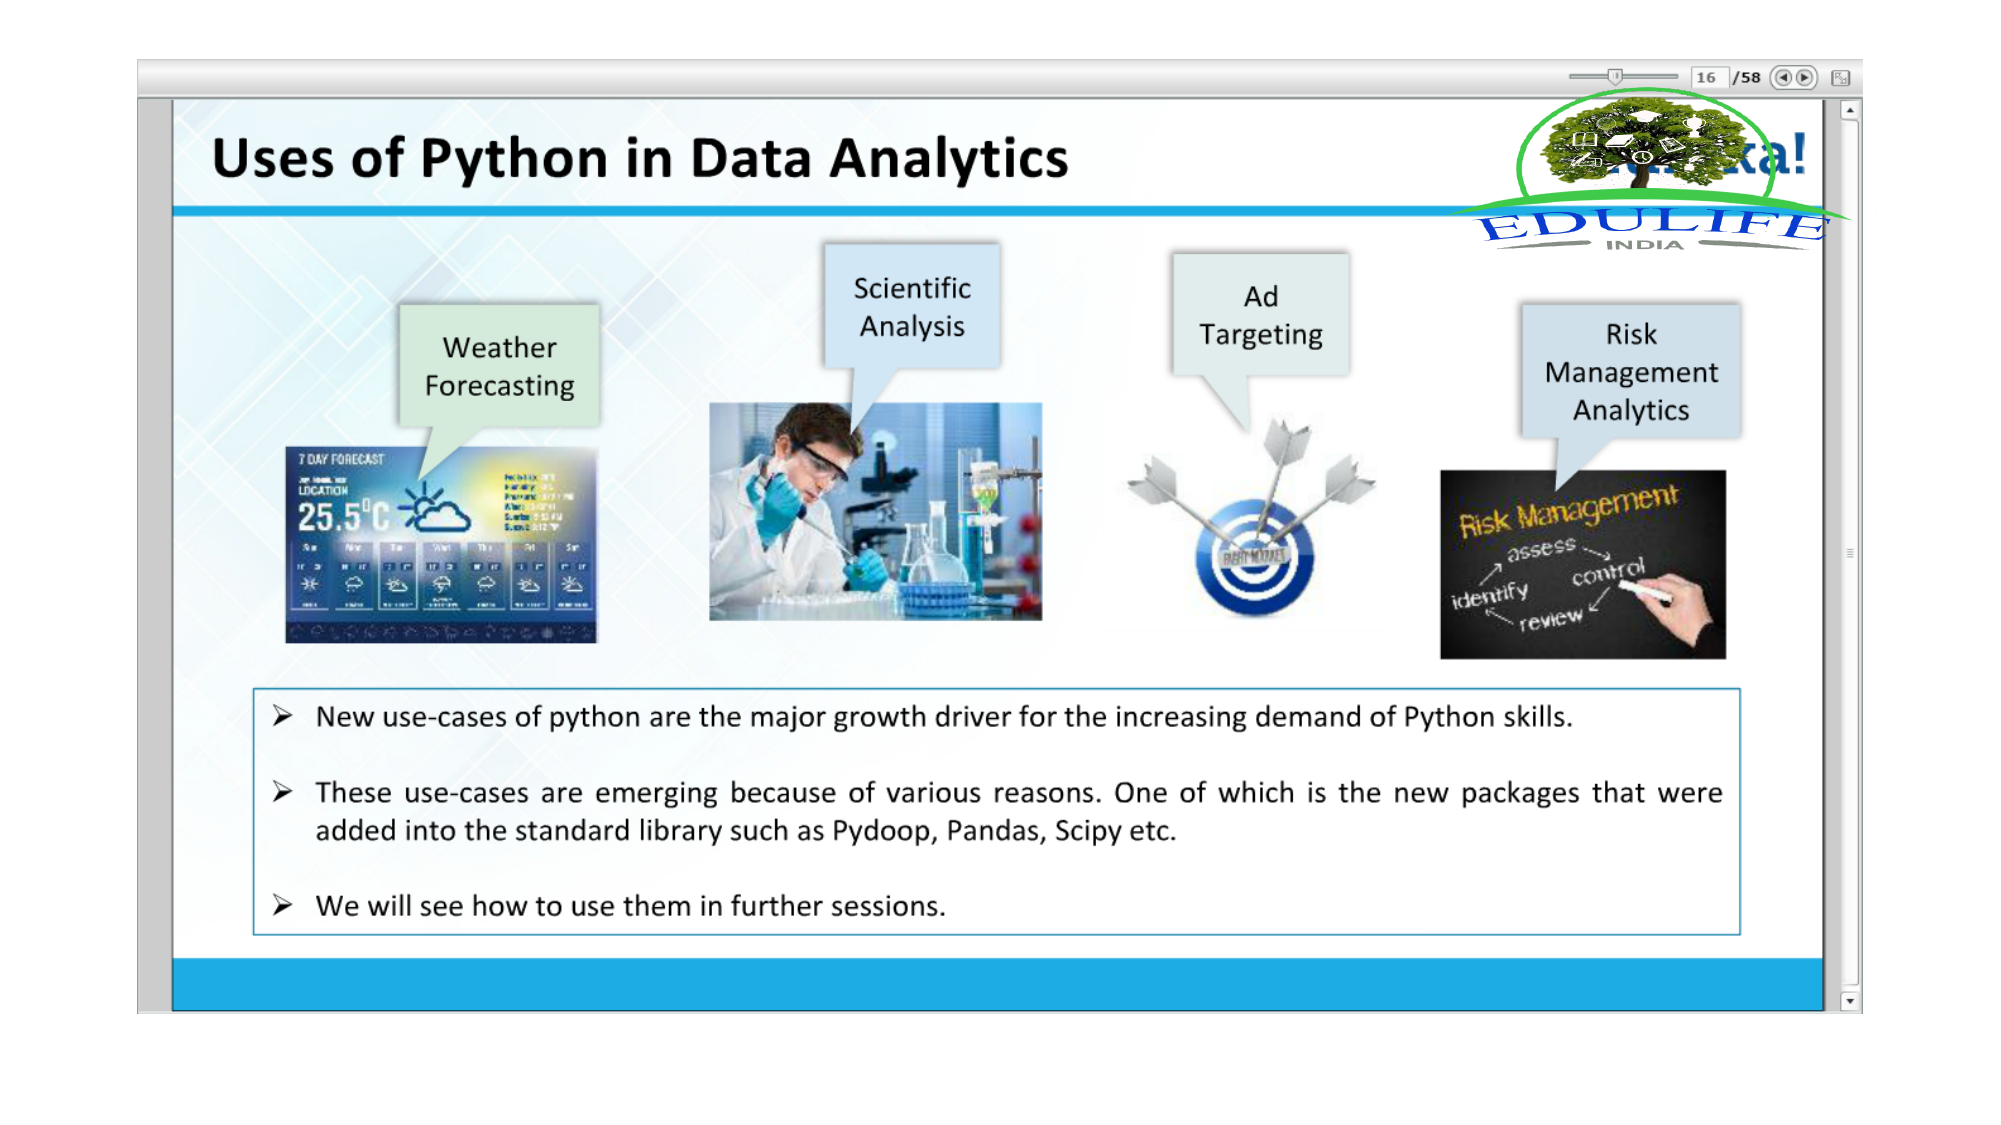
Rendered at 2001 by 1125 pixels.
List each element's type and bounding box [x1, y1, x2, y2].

picture [1446, 87, 1877, 250]
list [137, 59, 1863, 1014]
